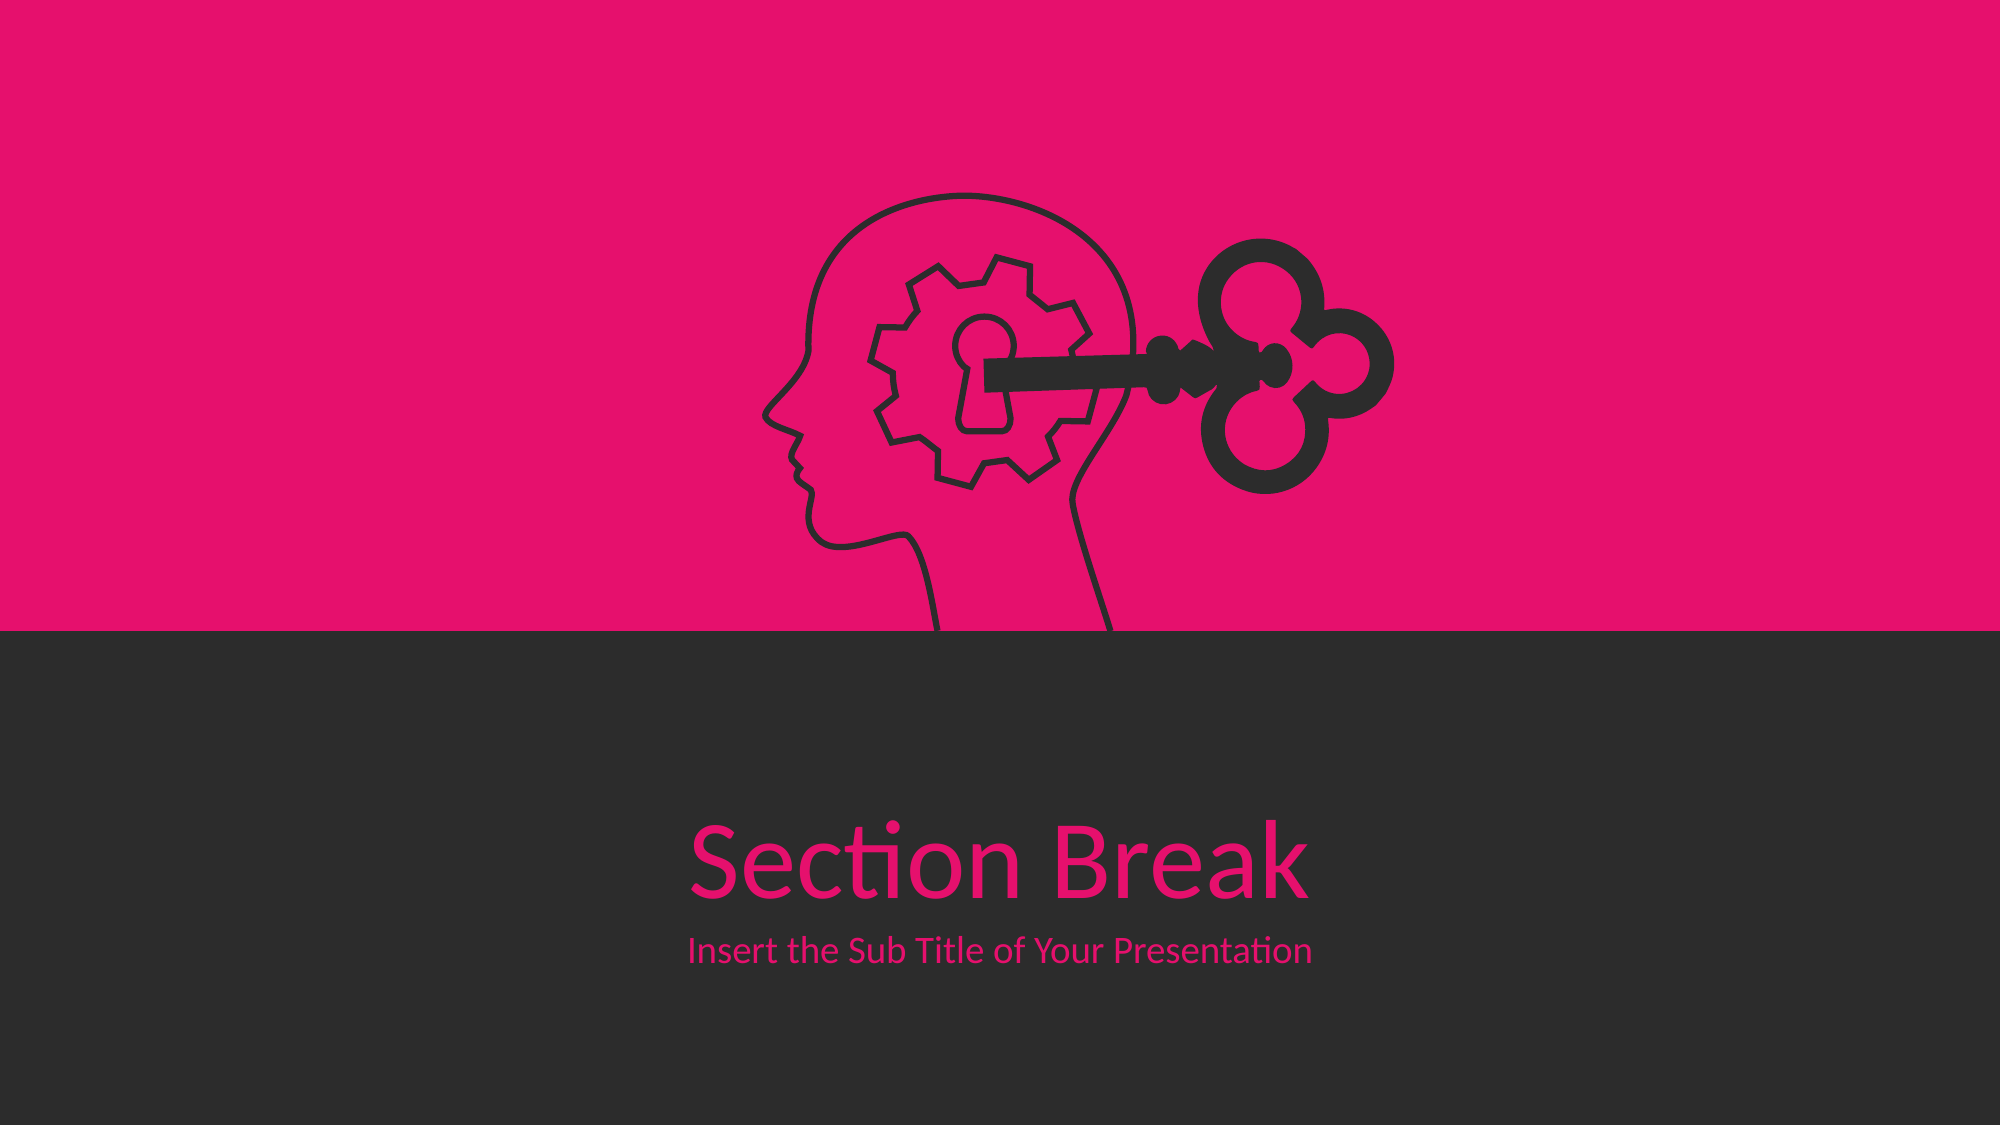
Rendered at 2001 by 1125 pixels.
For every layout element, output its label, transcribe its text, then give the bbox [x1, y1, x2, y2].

text_box [764, 195, 1134, 632]
text_box Section Break [0, 778, 2000, 916]
text_box Insert the Sub Title of Your Presentation [0, 916, 2000, 979]
text_box [983, 238, 1395, 494]
text_box [869, 256, 1098, 488]
text_box [955, 316, 1014, 432]
